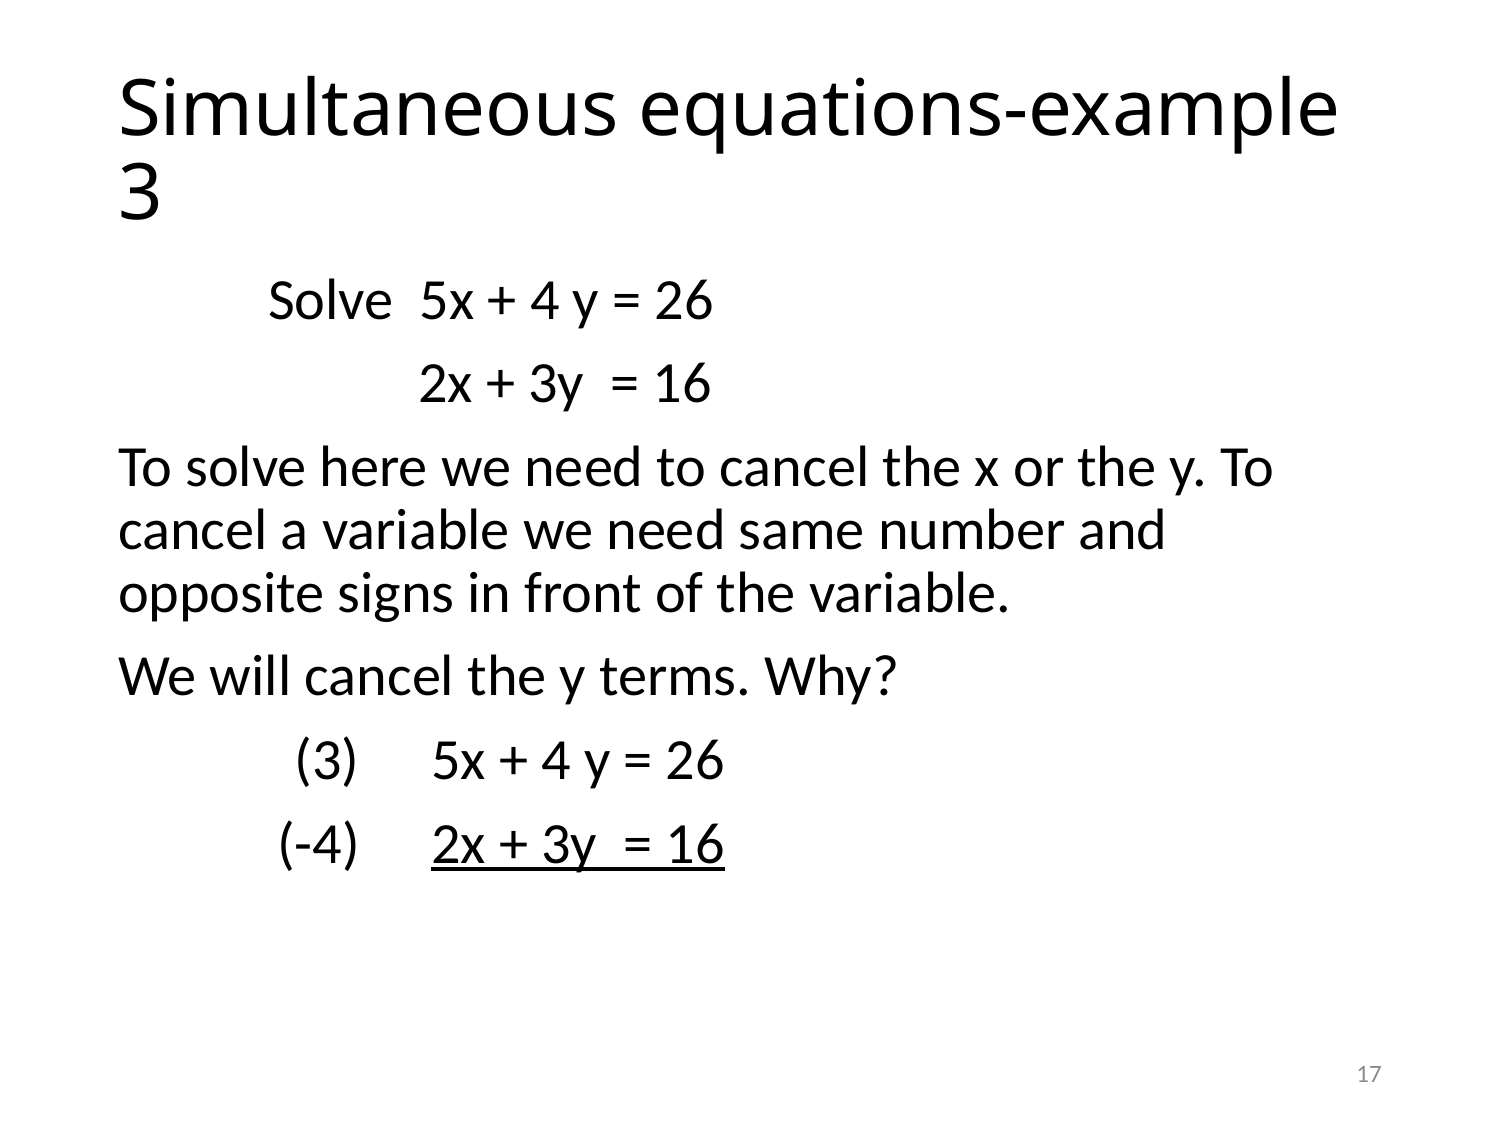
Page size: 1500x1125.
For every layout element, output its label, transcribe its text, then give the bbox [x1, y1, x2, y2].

list Solve 5x + 4 y = 26 2x + 3y = 16 To solve here we need to cancel the x or the y. To cancel a variable we need same number and opposite signs in front of the variable. We will cancel the y terms. Why? (3) 5x + 4 y = 26 (-4) 2x + 3y = 16 [103, 261, 1397, 1014]
title Simultaneous equations-example 3 [103, 59, 1397, 245]
slide_number 17 [1059, 1042, 1397, 1103]
